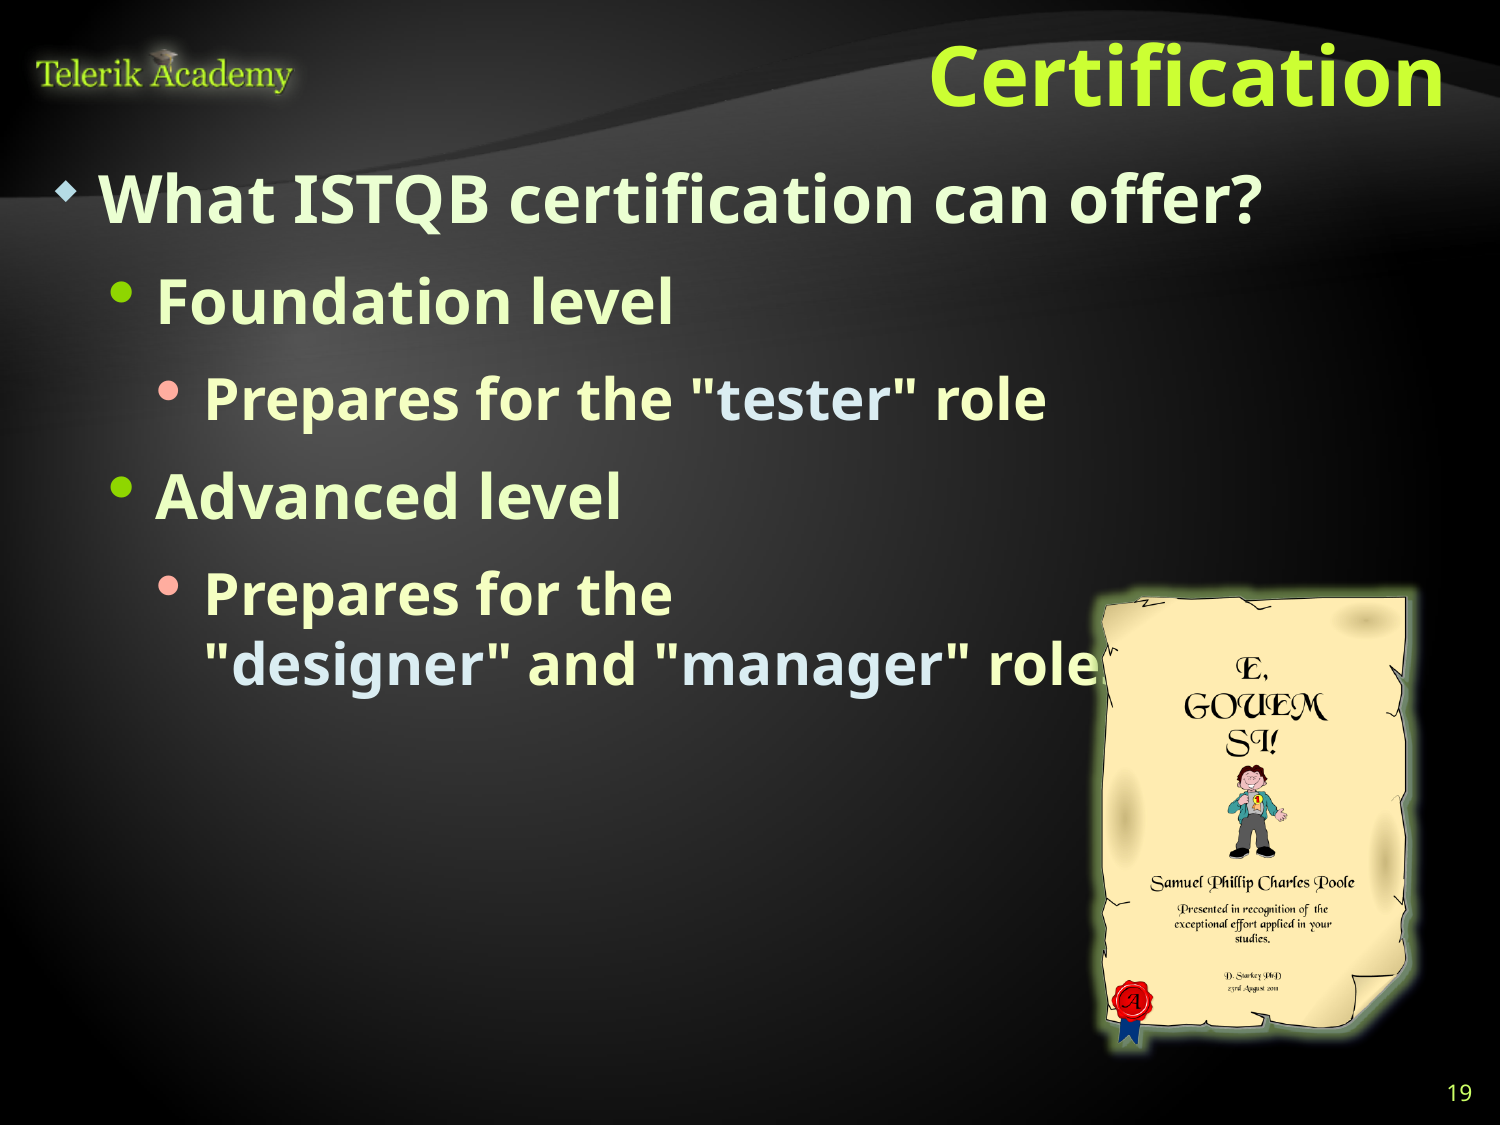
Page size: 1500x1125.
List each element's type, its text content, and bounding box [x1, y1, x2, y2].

title Certification [300, 12, 1463, 149]
picture [0, 0, 1500, 1125]
slide_number 19 [1412, 1074, 1488, 1113]
list What ISTQB certification can offer? Foundation level Prepares for the "tester" role Advanced level Prepares for the "designer" and "manager" roles [37, 149, 1463, 1100]
